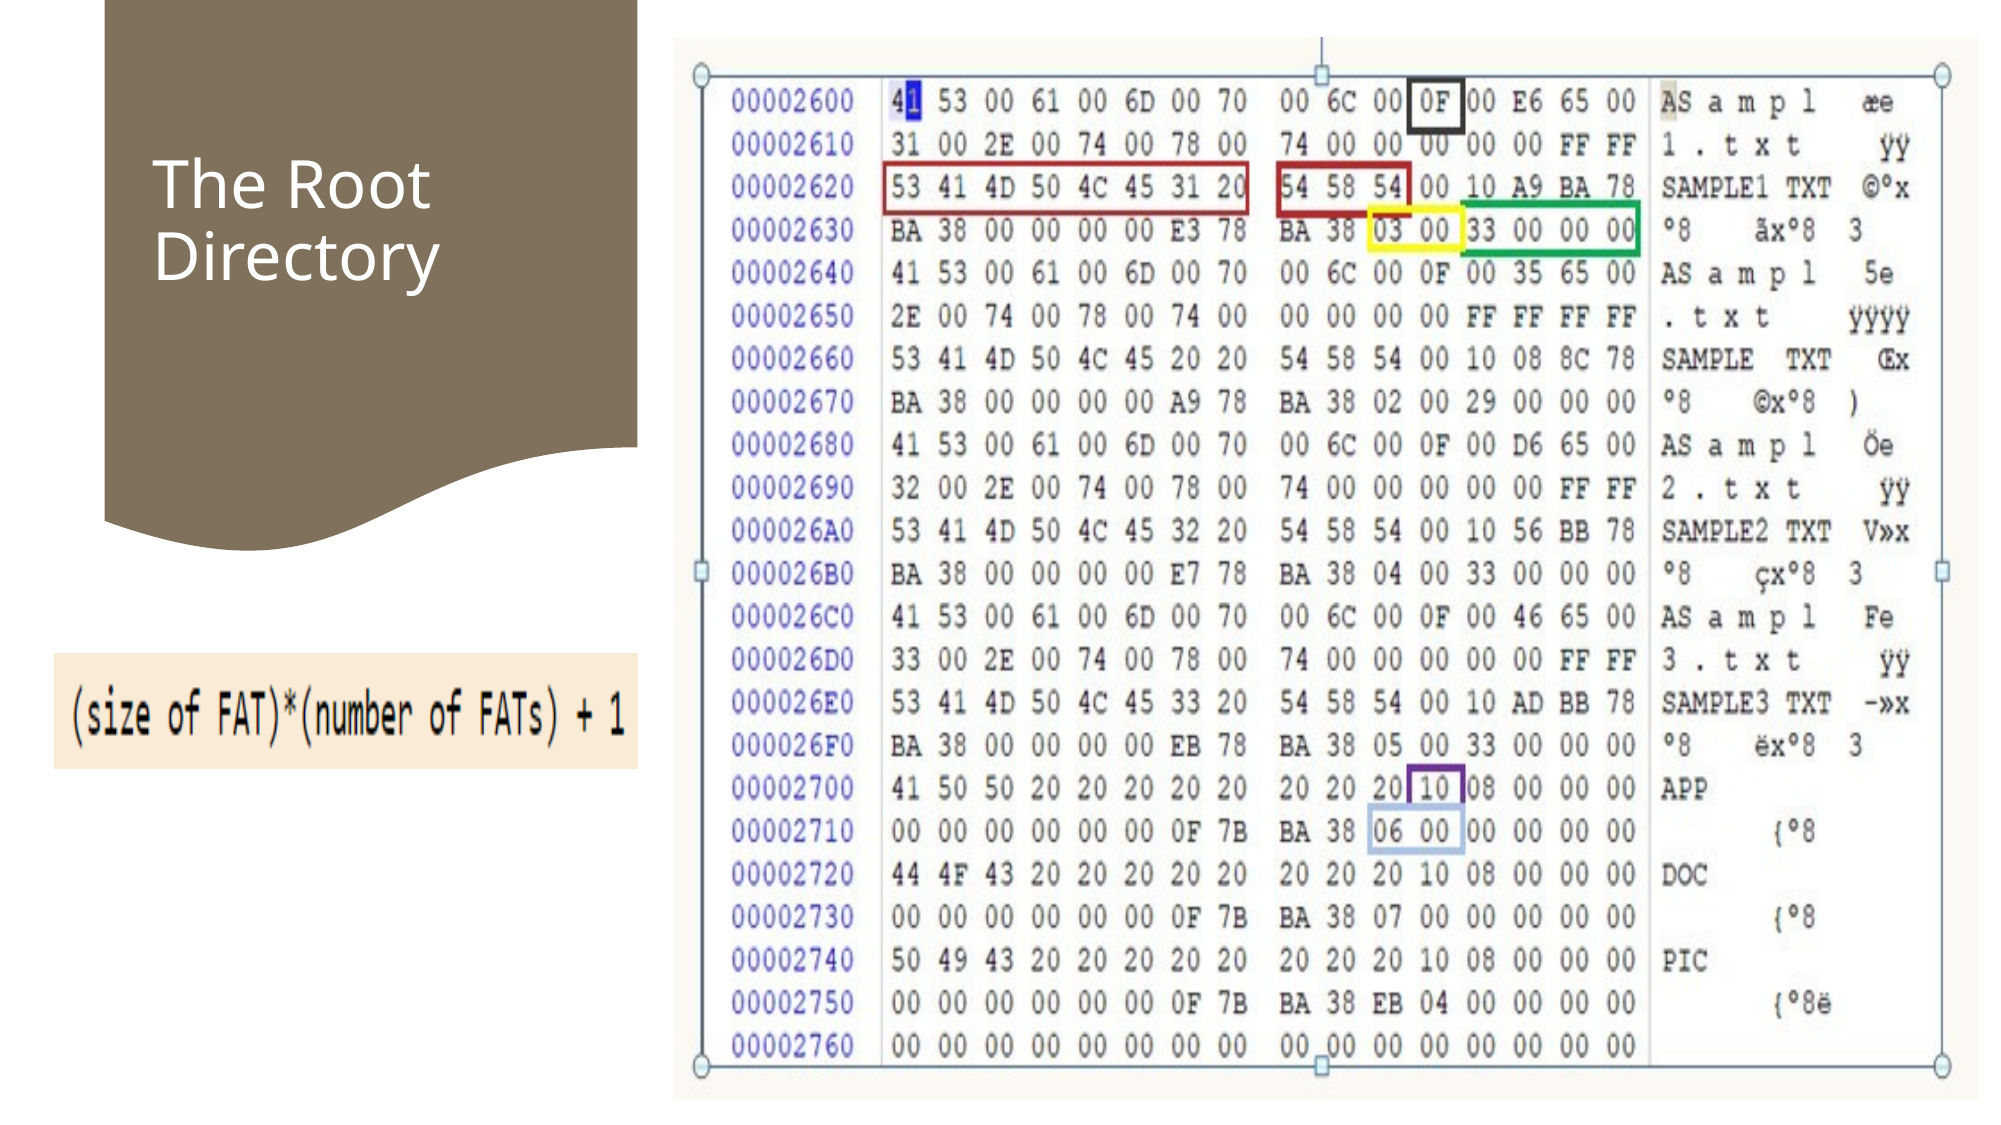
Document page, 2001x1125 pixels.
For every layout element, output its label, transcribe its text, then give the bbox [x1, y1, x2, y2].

picture [674, 37, 1979, 1100]
picture [54, 653, 638, 769]
text_box [103, 0, 639, 552]
title The Root Directory [137, 28, 512, 417]
